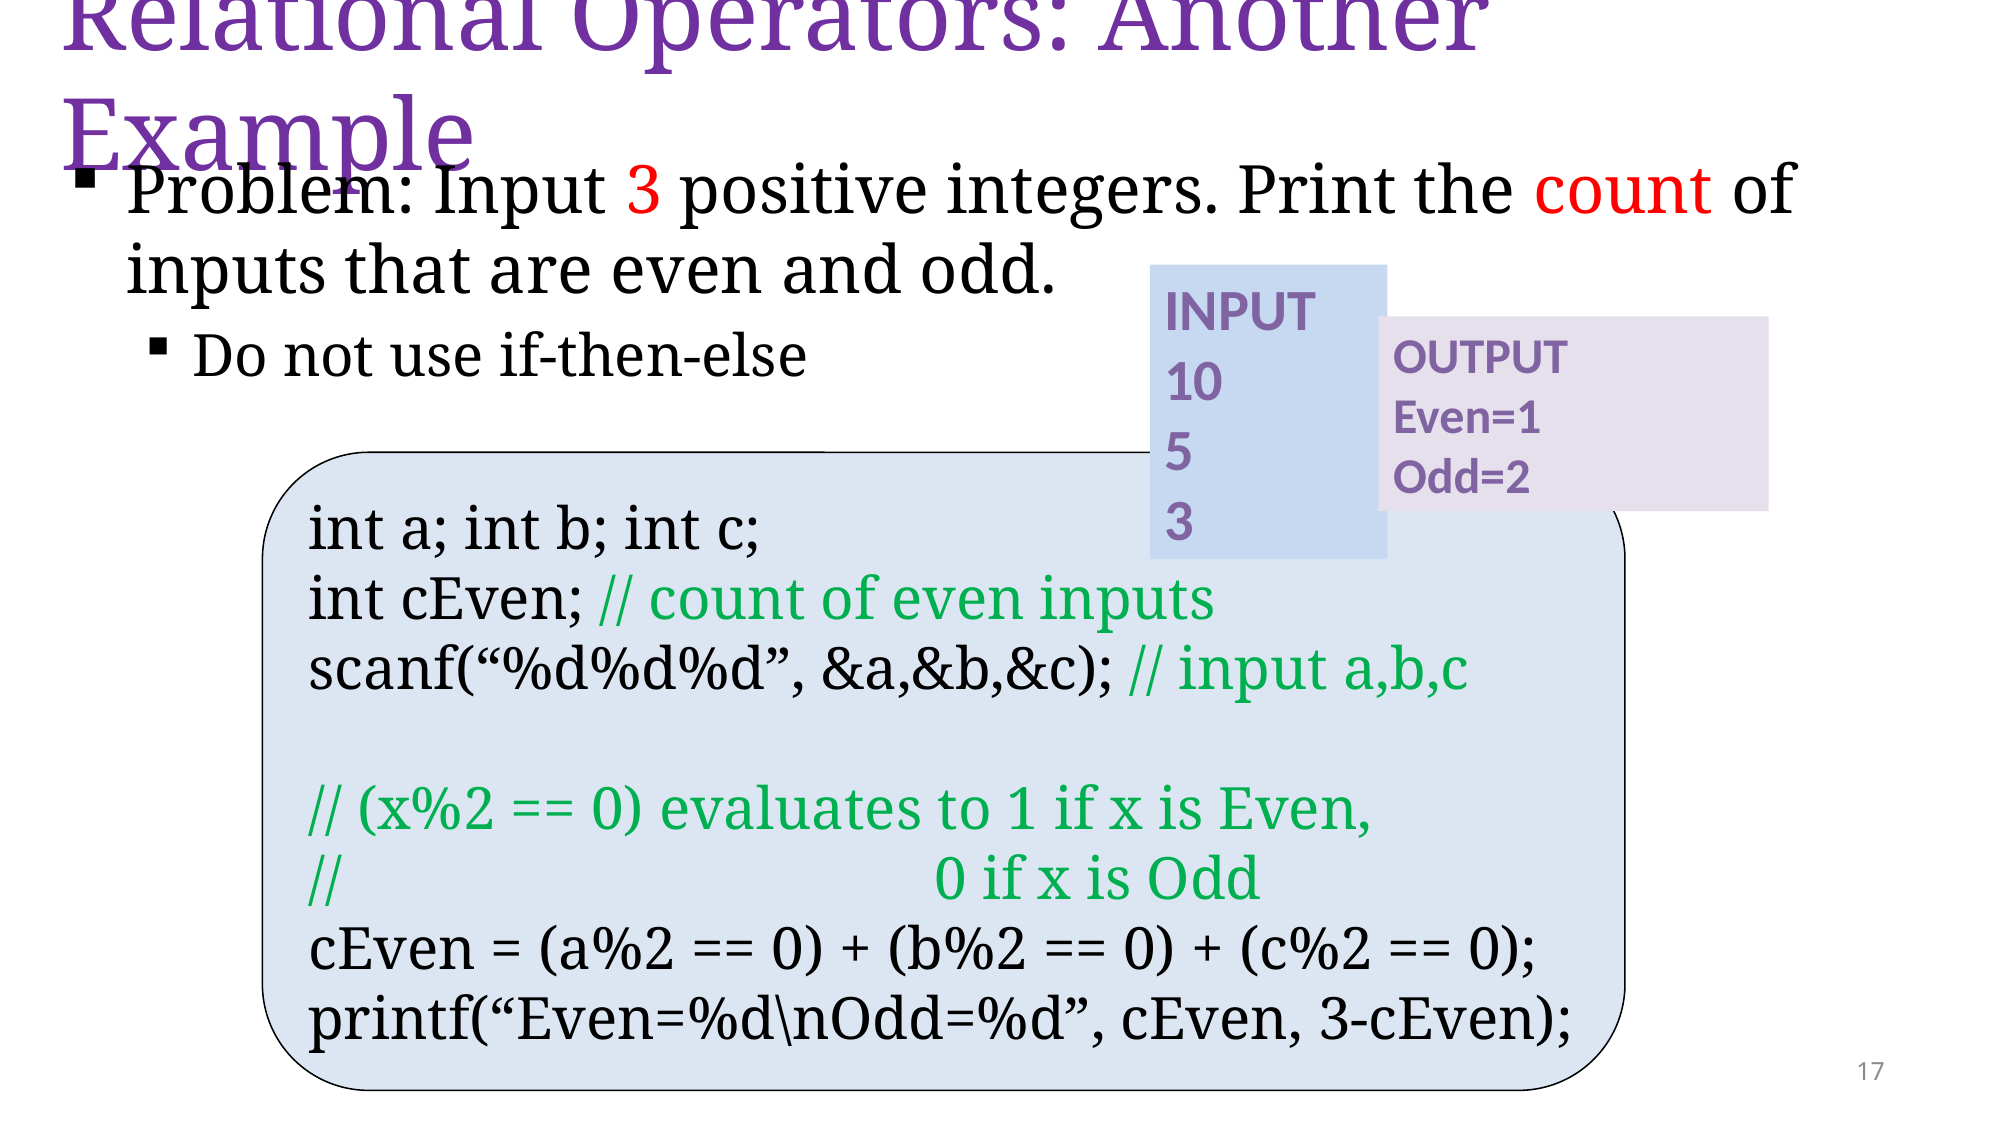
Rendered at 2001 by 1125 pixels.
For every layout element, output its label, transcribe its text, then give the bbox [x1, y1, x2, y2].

title Relational Operators: Another Example [45, 13, 1750, 127]
list Problem: Input 3 positive integers. Print the count of inputs that are even and odd. Do not use if-then-else [55, 139, 1863, 465]
text_box [1615, 512, 1650, 1023]
text_box int a; int b; int c; int cEven; // count of even inputs scanf(“%d%d%d”, &a,&b,&c); // input a,b,c // (x%2 == 0) evaluates to 1 if x is Even, // 0 if x is Odd cEven = (a%2 == 0) + (b%2 == 0) + (c%2 == 0); printf(“Even=%d\nOdd=%d”, cEven, 3-cEven); [262, 465, 1625, 1091]
text_box INPUT 10 5 3 [1149, 264, 1388, 560]
slide_number 17 [1433, 1042, 1900, 1103]
text_box OUTPUT Even=1 Odd=2 [1378, 316, 1769, 512]
